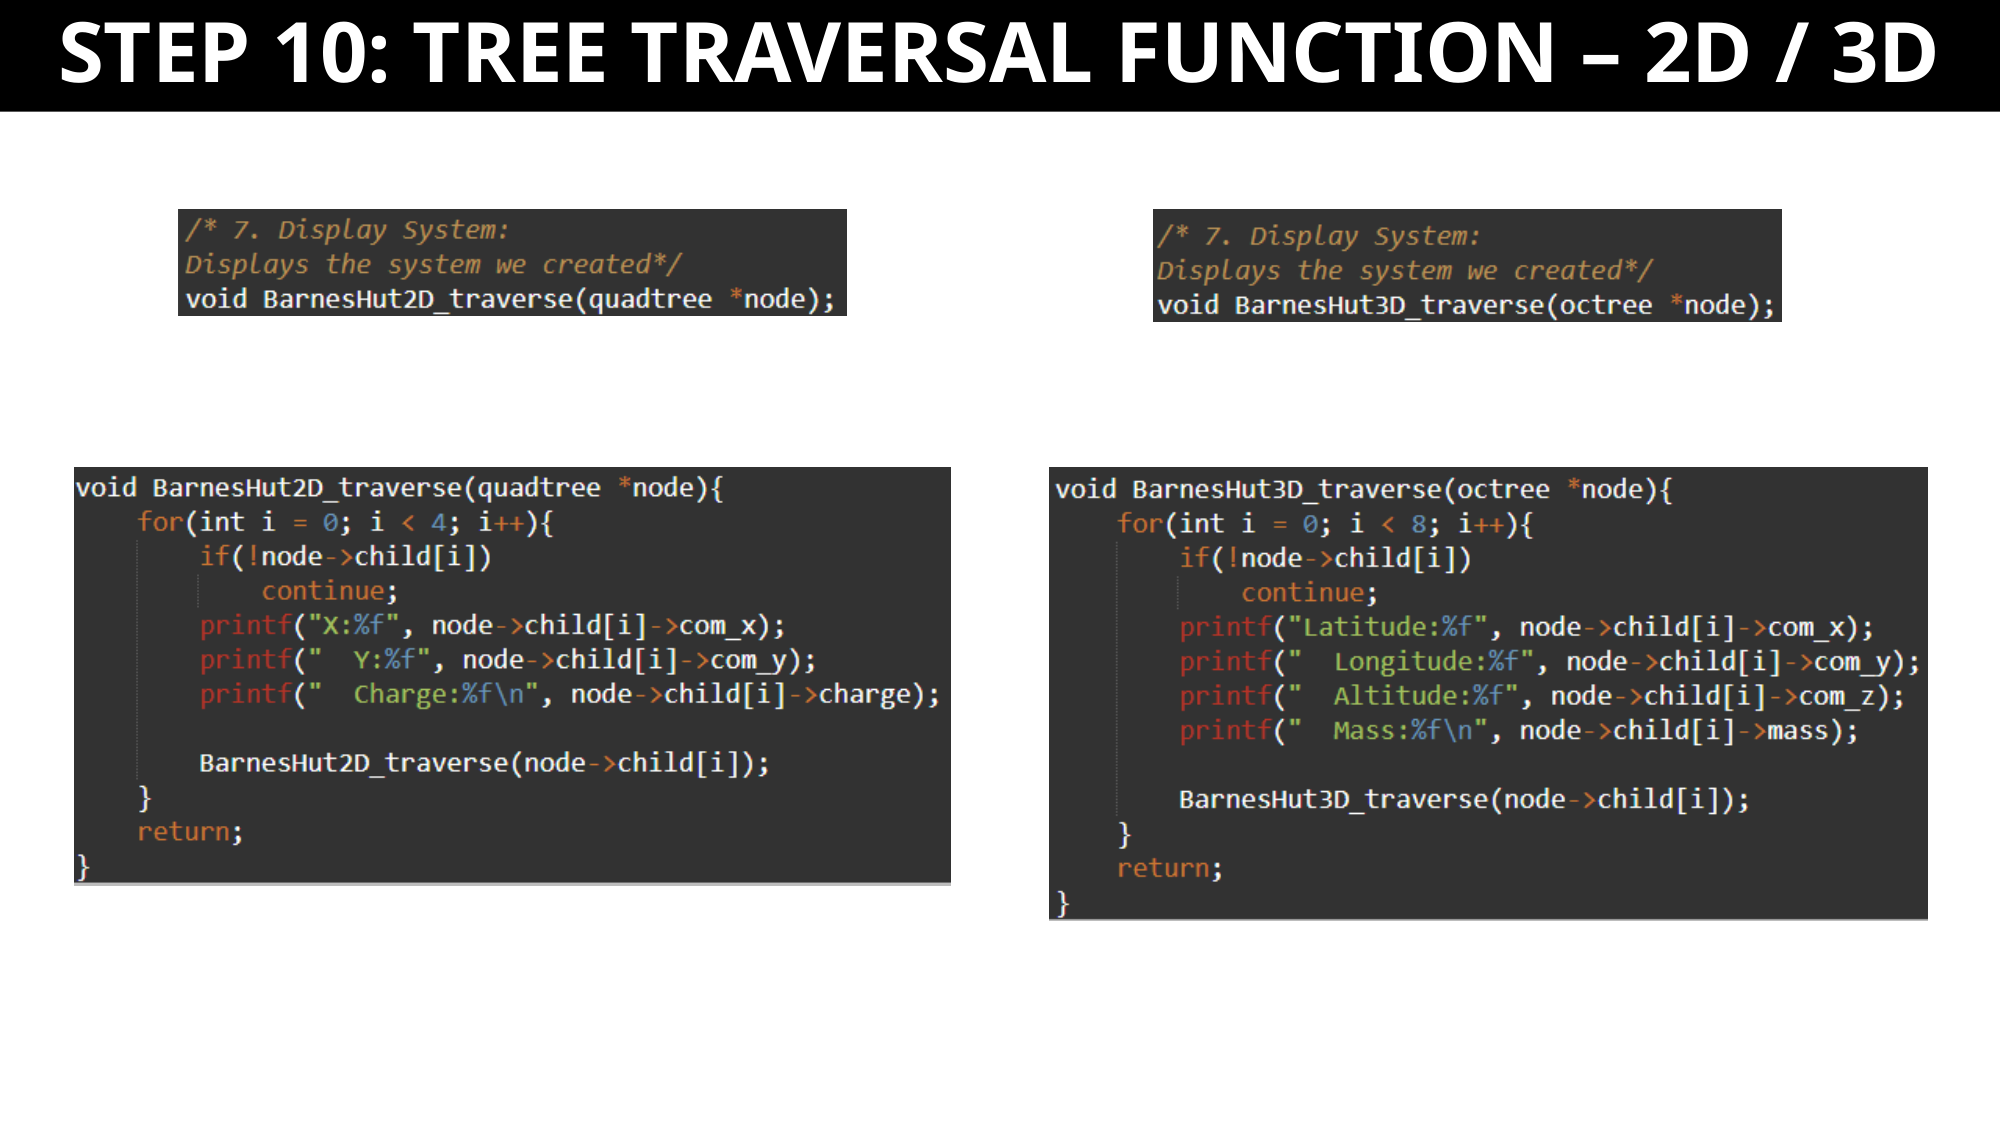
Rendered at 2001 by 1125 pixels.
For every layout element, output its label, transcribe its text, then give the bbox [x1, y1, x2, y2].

picture [178, 209, 847, 316]
picture [1153, 209, 1782, 322]
picture [1049, 467, 1928, 921]
title STEP 10: TREE TRAVERSAL FUNCTION – 2D / 3D [0, 0, 2000, 112]
picture [74, 467, 951, 886]
